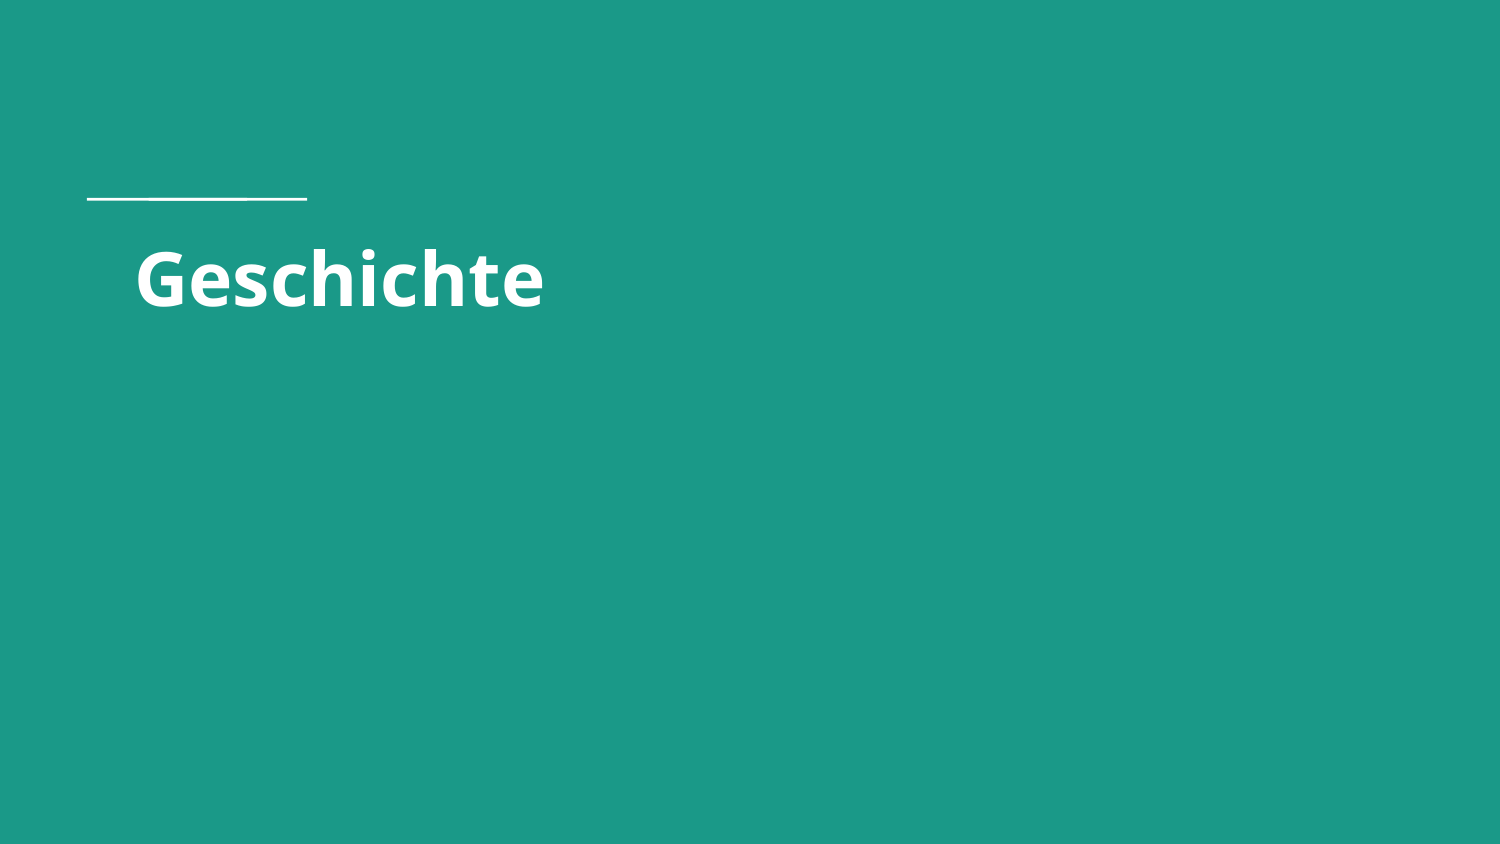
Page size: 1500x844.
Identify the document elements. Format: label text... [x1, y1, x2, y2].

title Geschichte [119, 216, 1381, 466]
